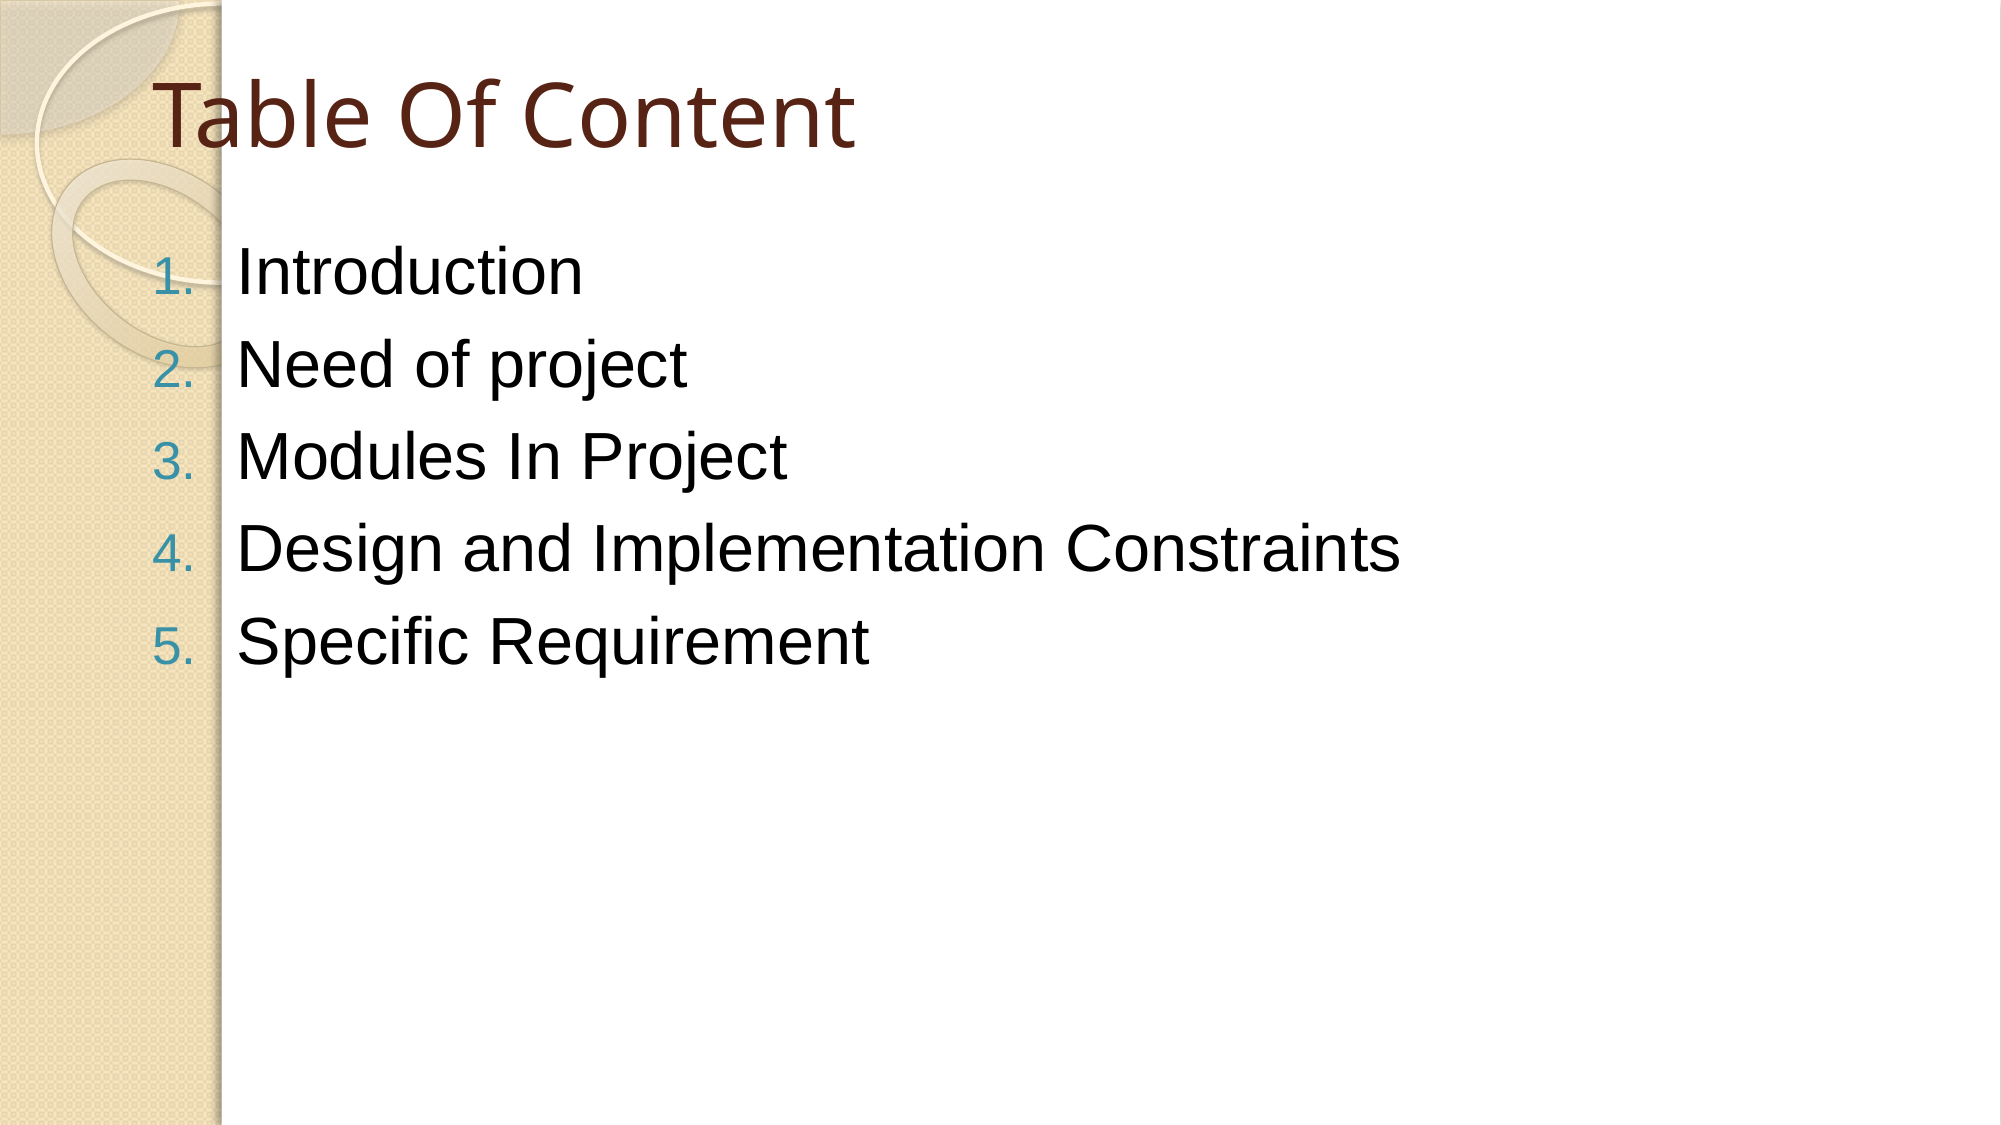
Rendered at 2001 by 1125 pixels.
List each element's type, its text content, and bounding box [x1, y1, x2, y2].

list Introduction Need of project Modules In Project Design and Implementation Constraints Specific Requirement [137, 220, 1863, 1014]
title Table Of Content [137, 3, 1863, 220]
